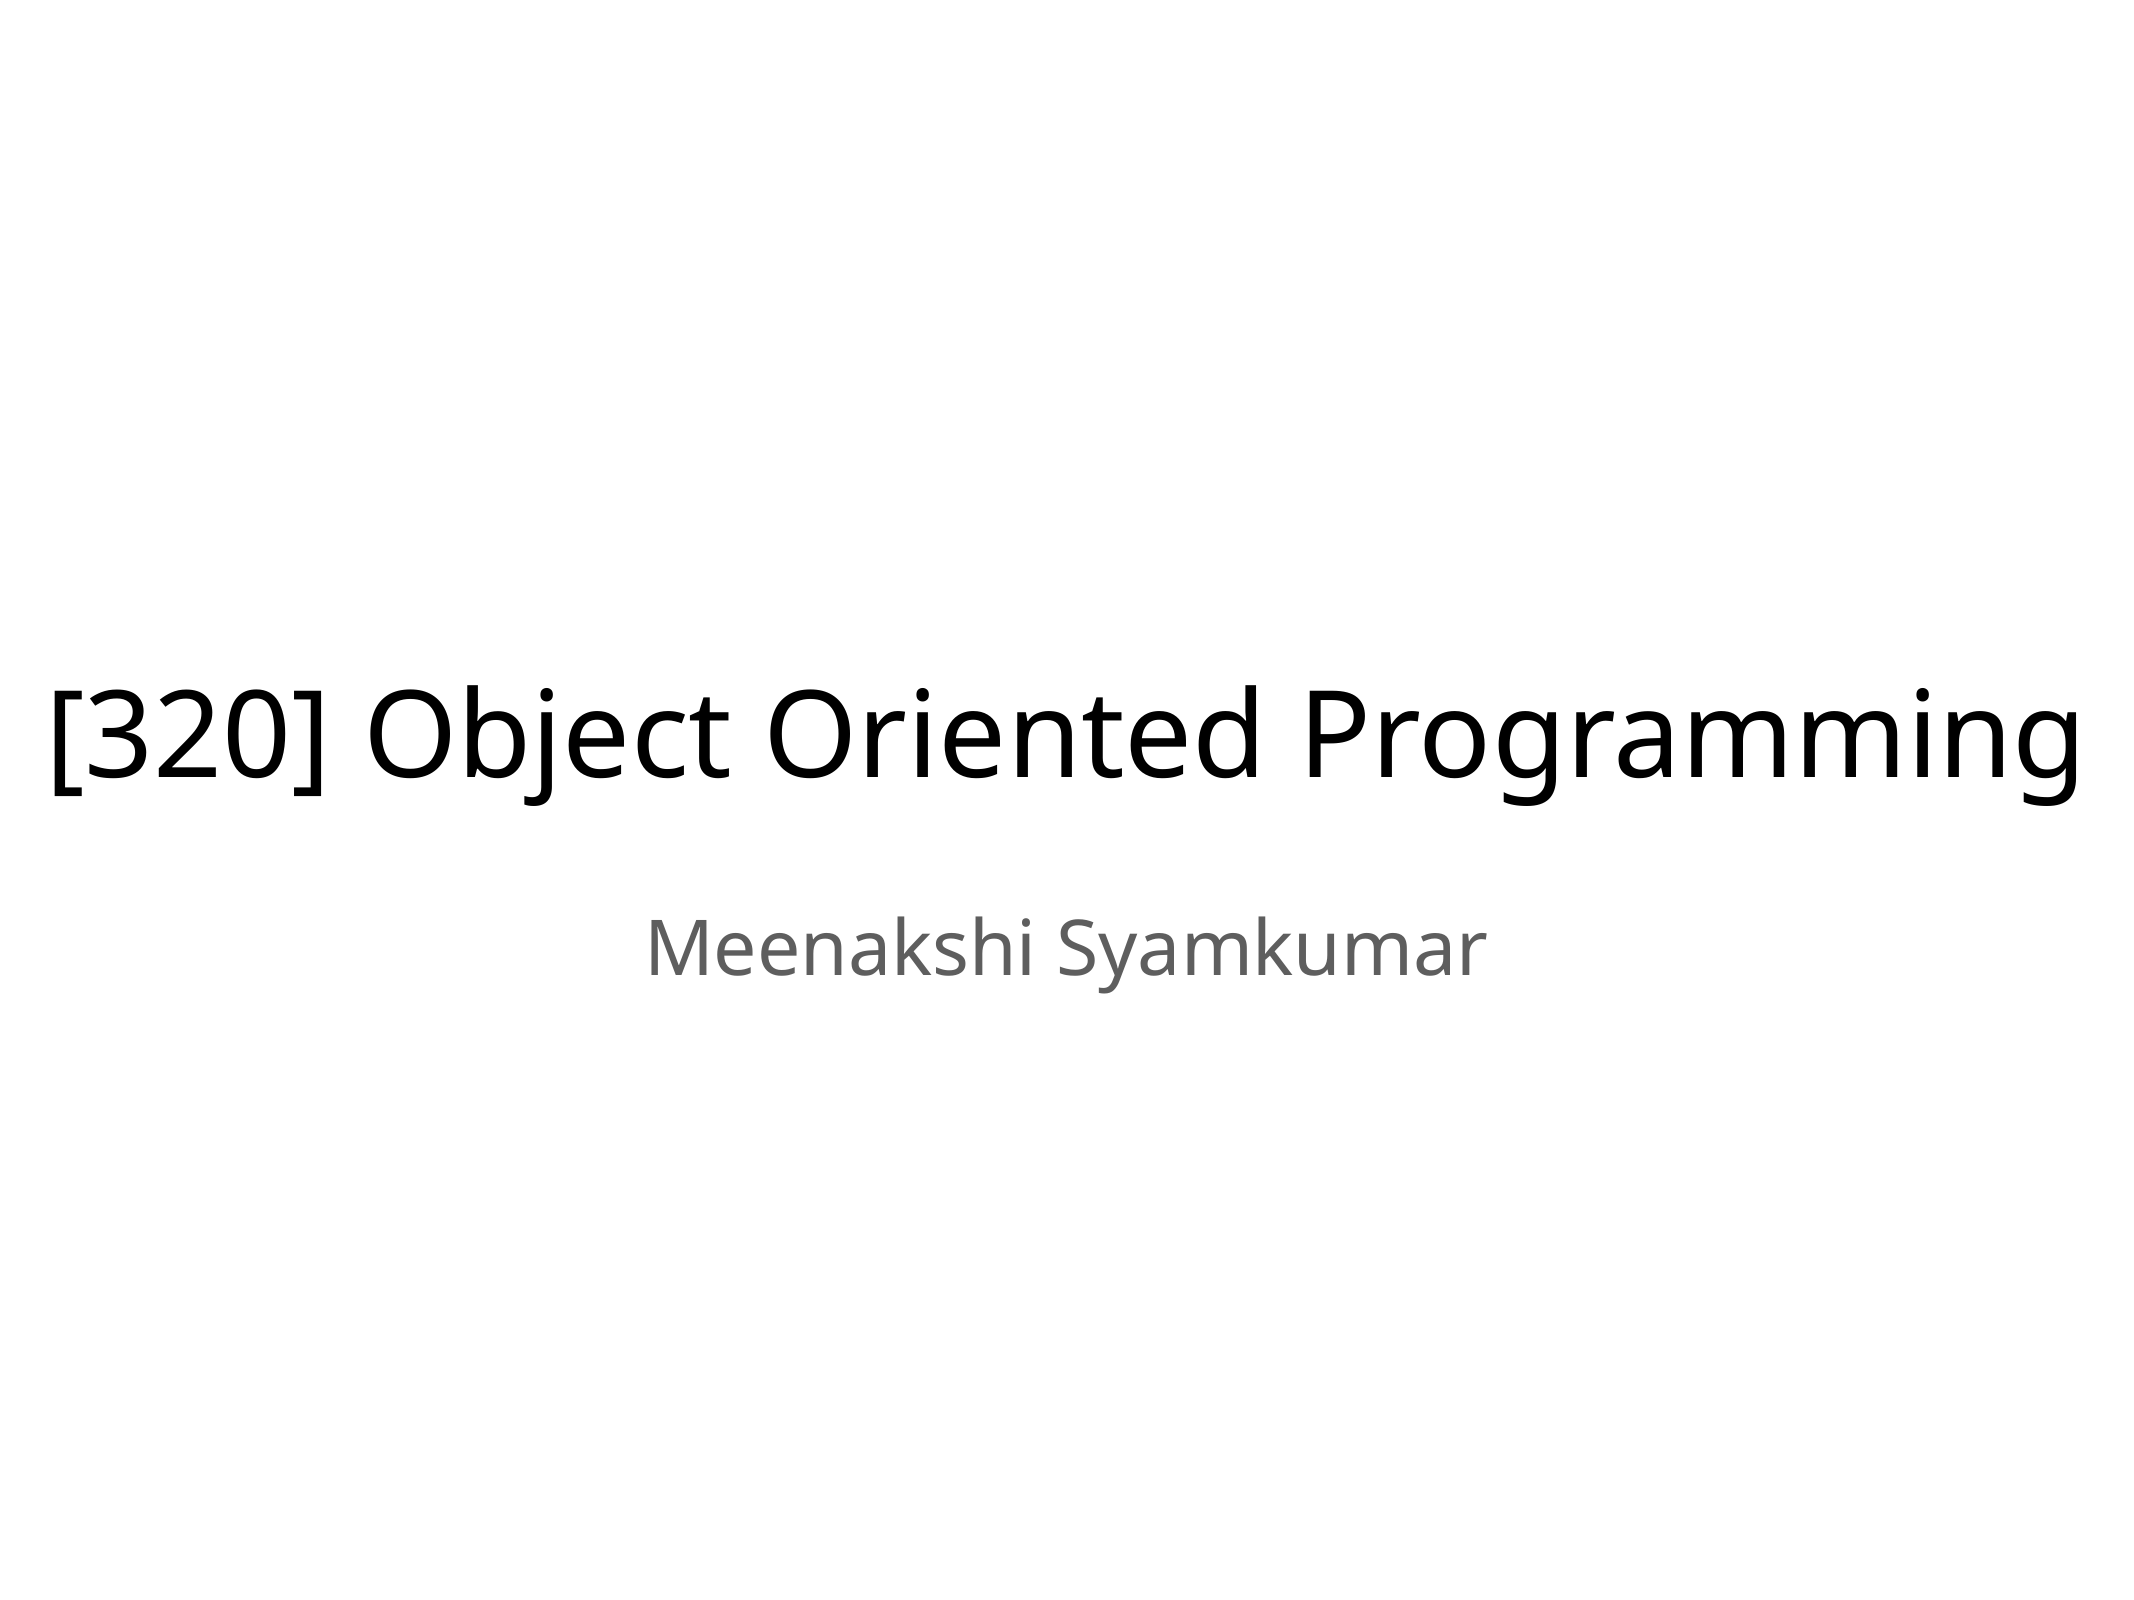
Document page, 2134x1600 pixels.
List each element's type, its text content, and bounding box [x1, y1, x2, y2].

title [320] Object Oriented Programming [34, 268, 2100, 811]
subtitle Meenakshi Syamkumar [207, 889, 1926, 1076]
